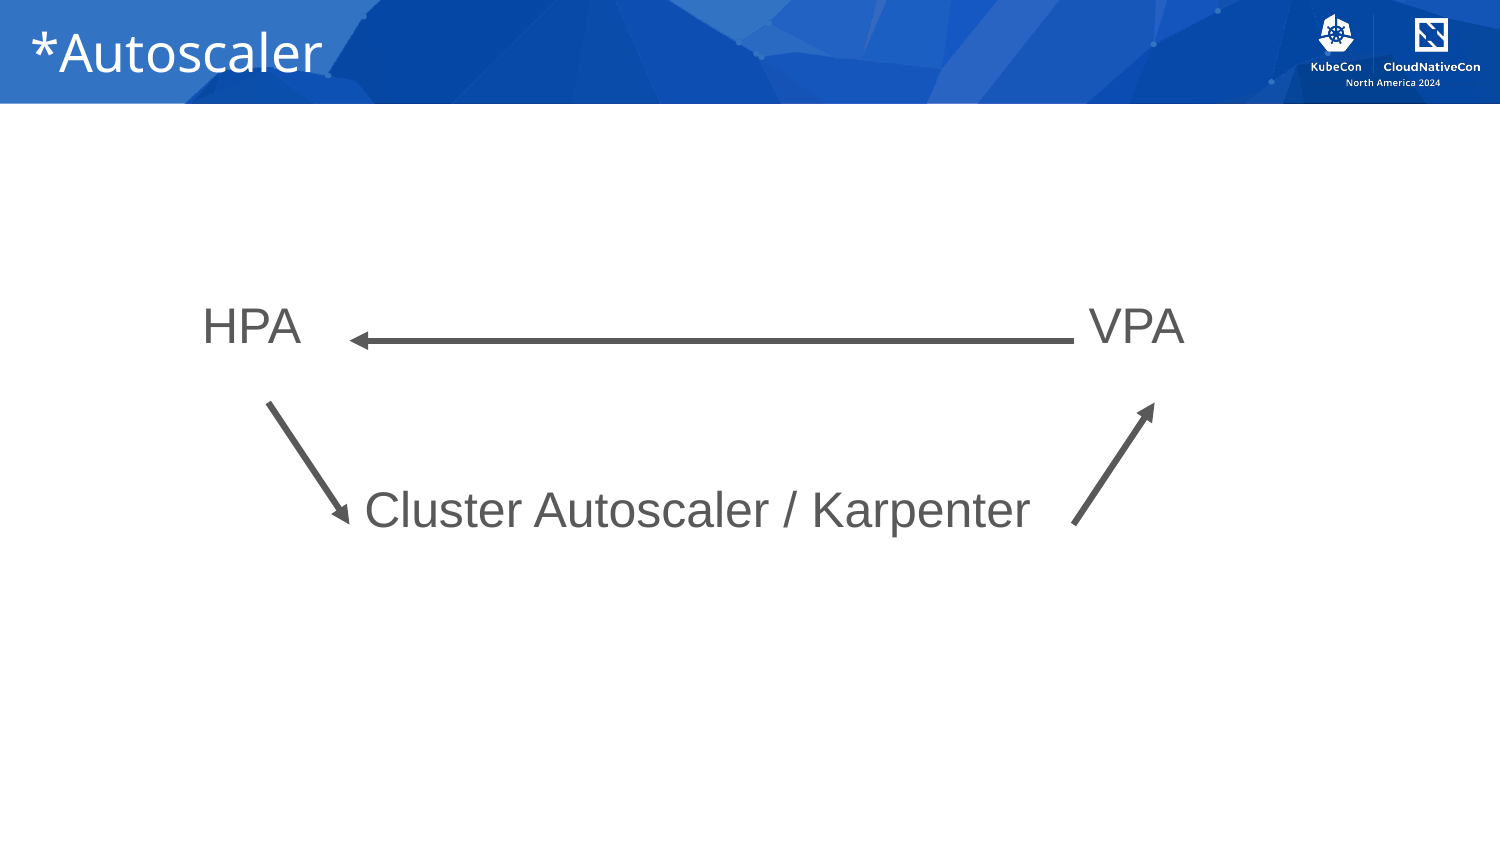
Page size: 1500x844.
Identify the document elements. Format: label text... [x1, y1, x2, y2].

picture [1307, 14, 1480, 89]
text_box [268, 402, 350, 525]
text_box Cluster Autoscaler / Karpenter [349, 462, 1074, 587]
title *Autoscaler [14, 4, 1277, 99]
text_box HPA [187, 278, 350, 403]
text_box VPA [1073, 278, 1236, 403]
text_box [1073, 402, 1155, 525]
